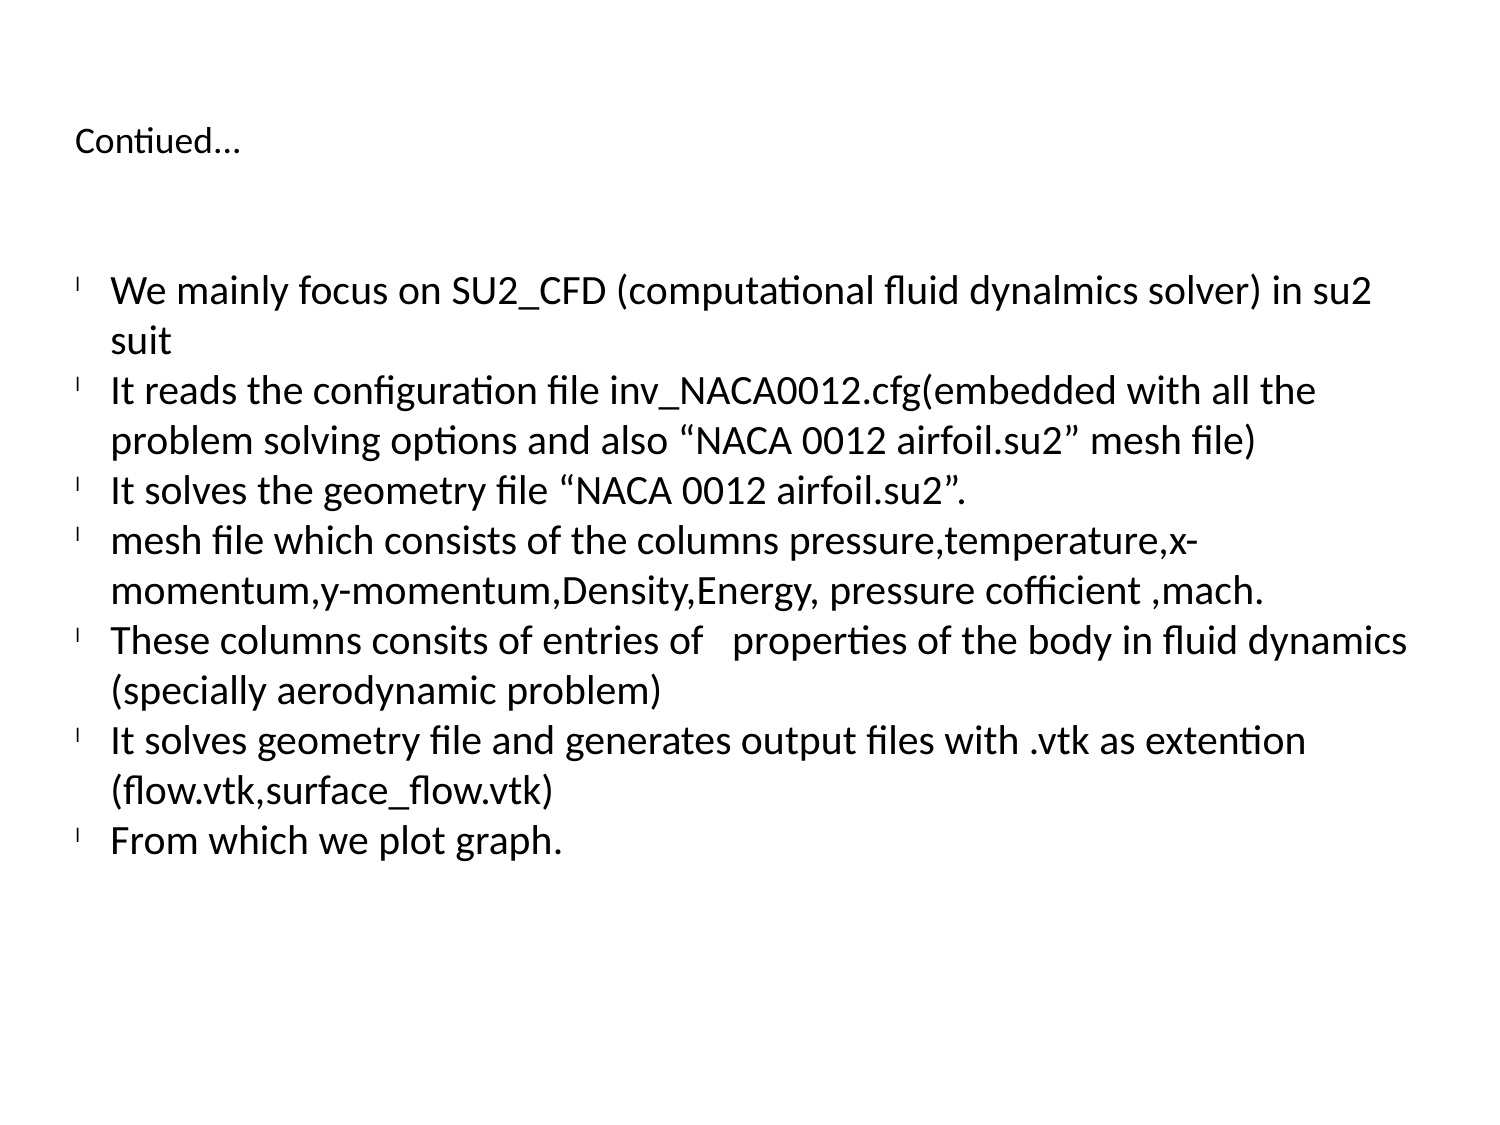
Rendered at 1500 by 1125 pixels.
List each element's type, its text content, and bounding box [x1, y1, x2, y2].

text_box Contiued... [74, 45, 1425, 233]
text_box We mainly focus on SU2_CFD (computational fluid dynalmics solver) in su2 suit It reads the configuration file inv_NACA0012.cfg(embedded with all the problem solving options and also “NACA 0012 airfoil.su2” mesh file) It solves the geometry file “NACA 0012 airfoil.su2”. mesh file which consists of the columns pressure,temperature,x-momentum,y-momentum,Density,Energy, pressure cofficient ,mach. These columns consits of entries of properties of the body in fluid dynamics (specially aerodynamic problem) It solves geometry file and generates output files with .vtk as extention (flow.vtk,surface_flow.vtk) From which we plot graph. [74, 262, 1425, 1005]
